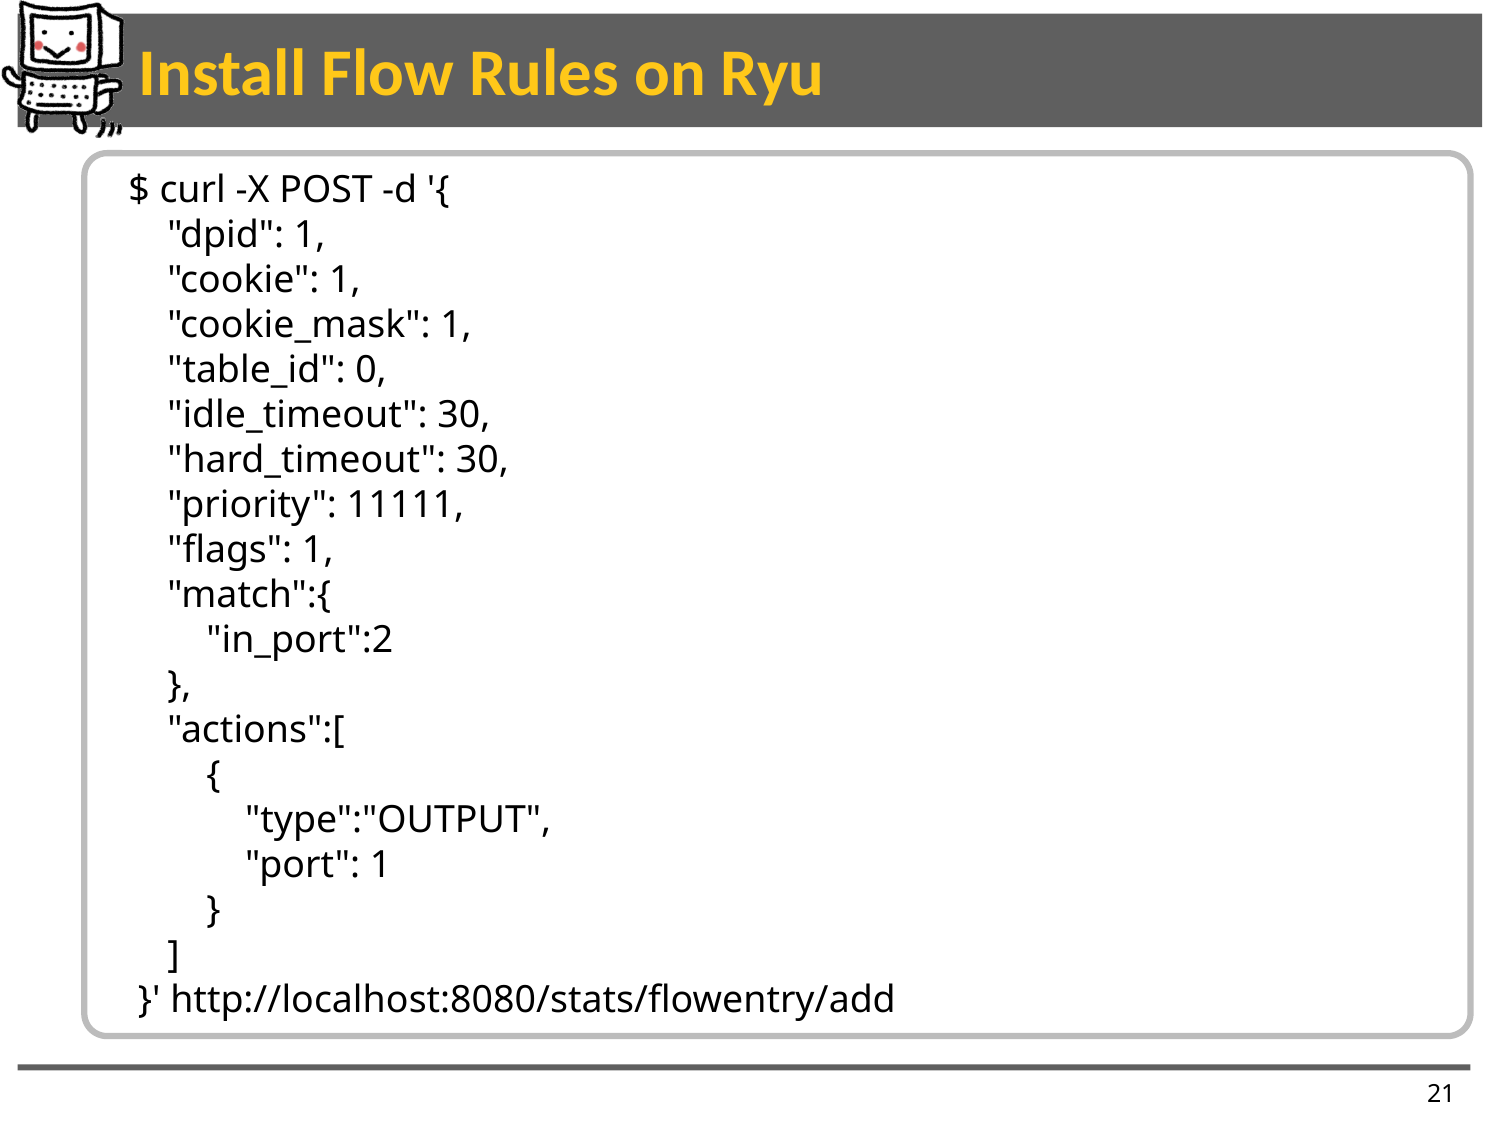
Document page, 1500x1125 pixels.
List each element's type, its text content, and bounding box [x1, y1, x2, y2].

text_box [84, 152, 1471, 1037]
picture [0, 0, 128, 138]
slide_number 21 [1104, 1070, 1471, 1124]
title Install Flow Rules on Ryu [123, 31, 1500, 106]
